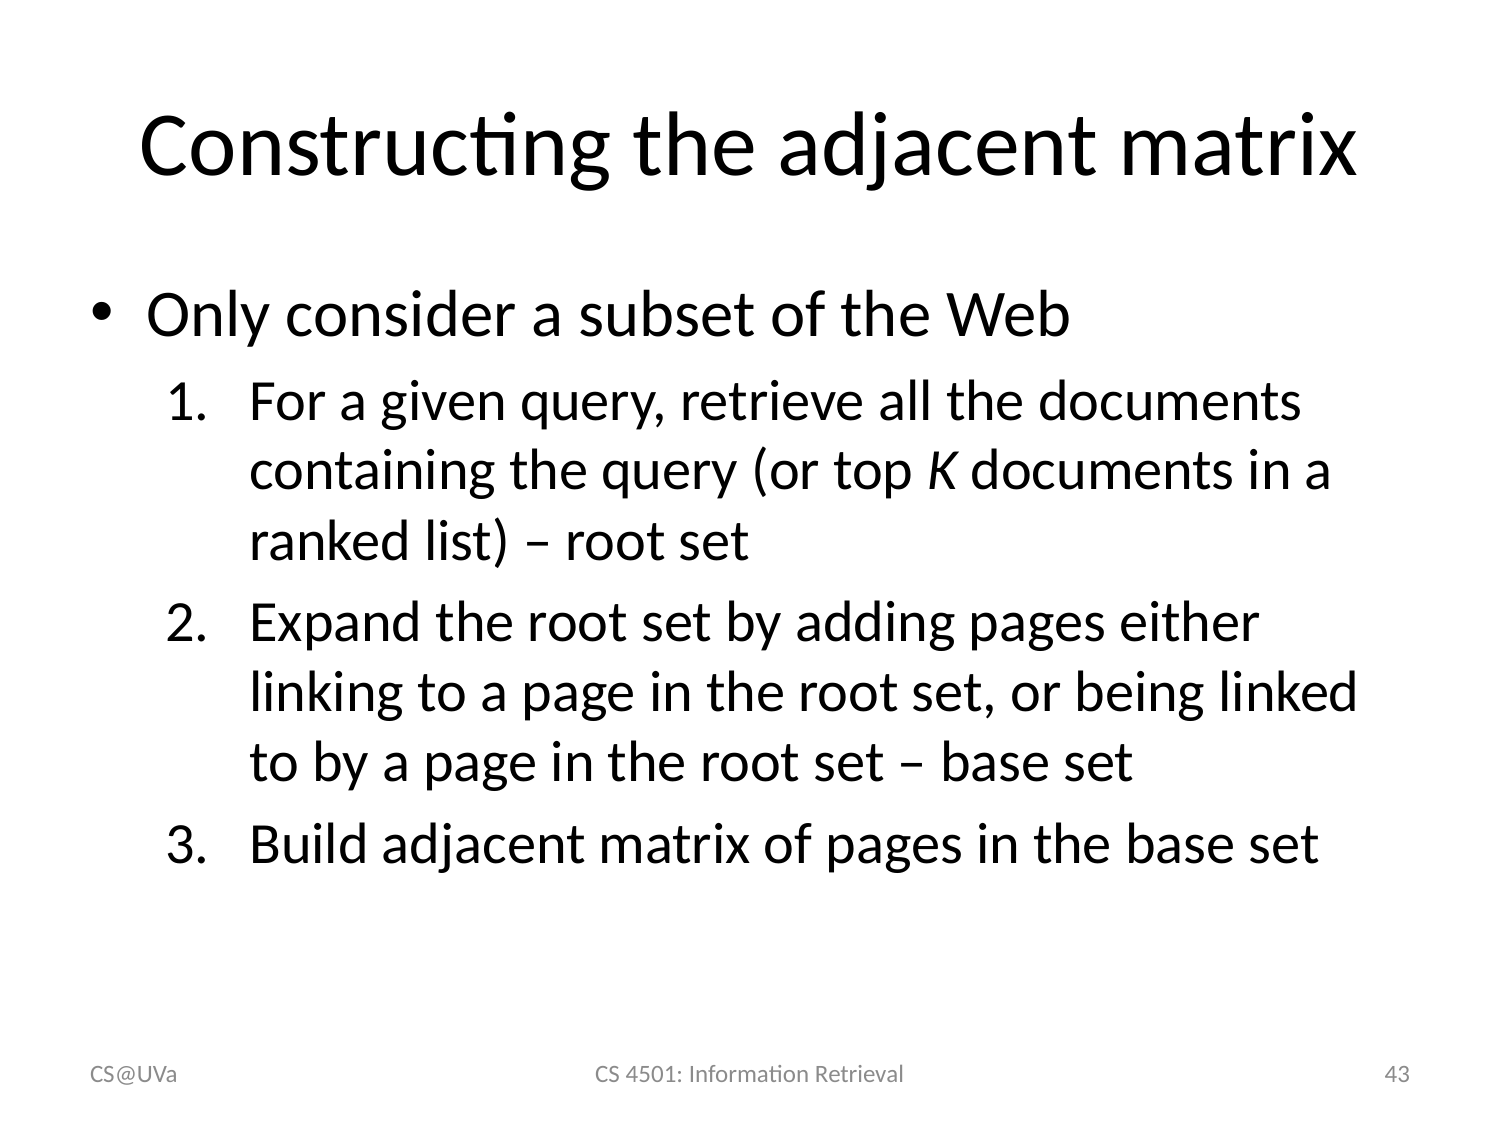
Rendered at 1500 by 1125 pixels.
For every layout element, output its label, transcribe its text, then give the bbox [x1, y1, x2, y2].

slide_number 43 [1074, 1042, 1425, 1103]
slide_number CS@UVa [75, 1042, 425, 1103]
list Only consider a subset of the Web For a given query, retrieve all the documents containing the query (or top K documents in a ranked list) – root set Expand the root set by adding pages either linking to a page in the root set, or being linked to by a page in the root set – base set Build adjacent matrix of pages in the base set [75, 262, 1425, 1005]
title Constructing the adjacent matrix [75, 45, 1425, 233]
footer CS 4501: Information Retrieval [512, 1042, 988, 1103]
